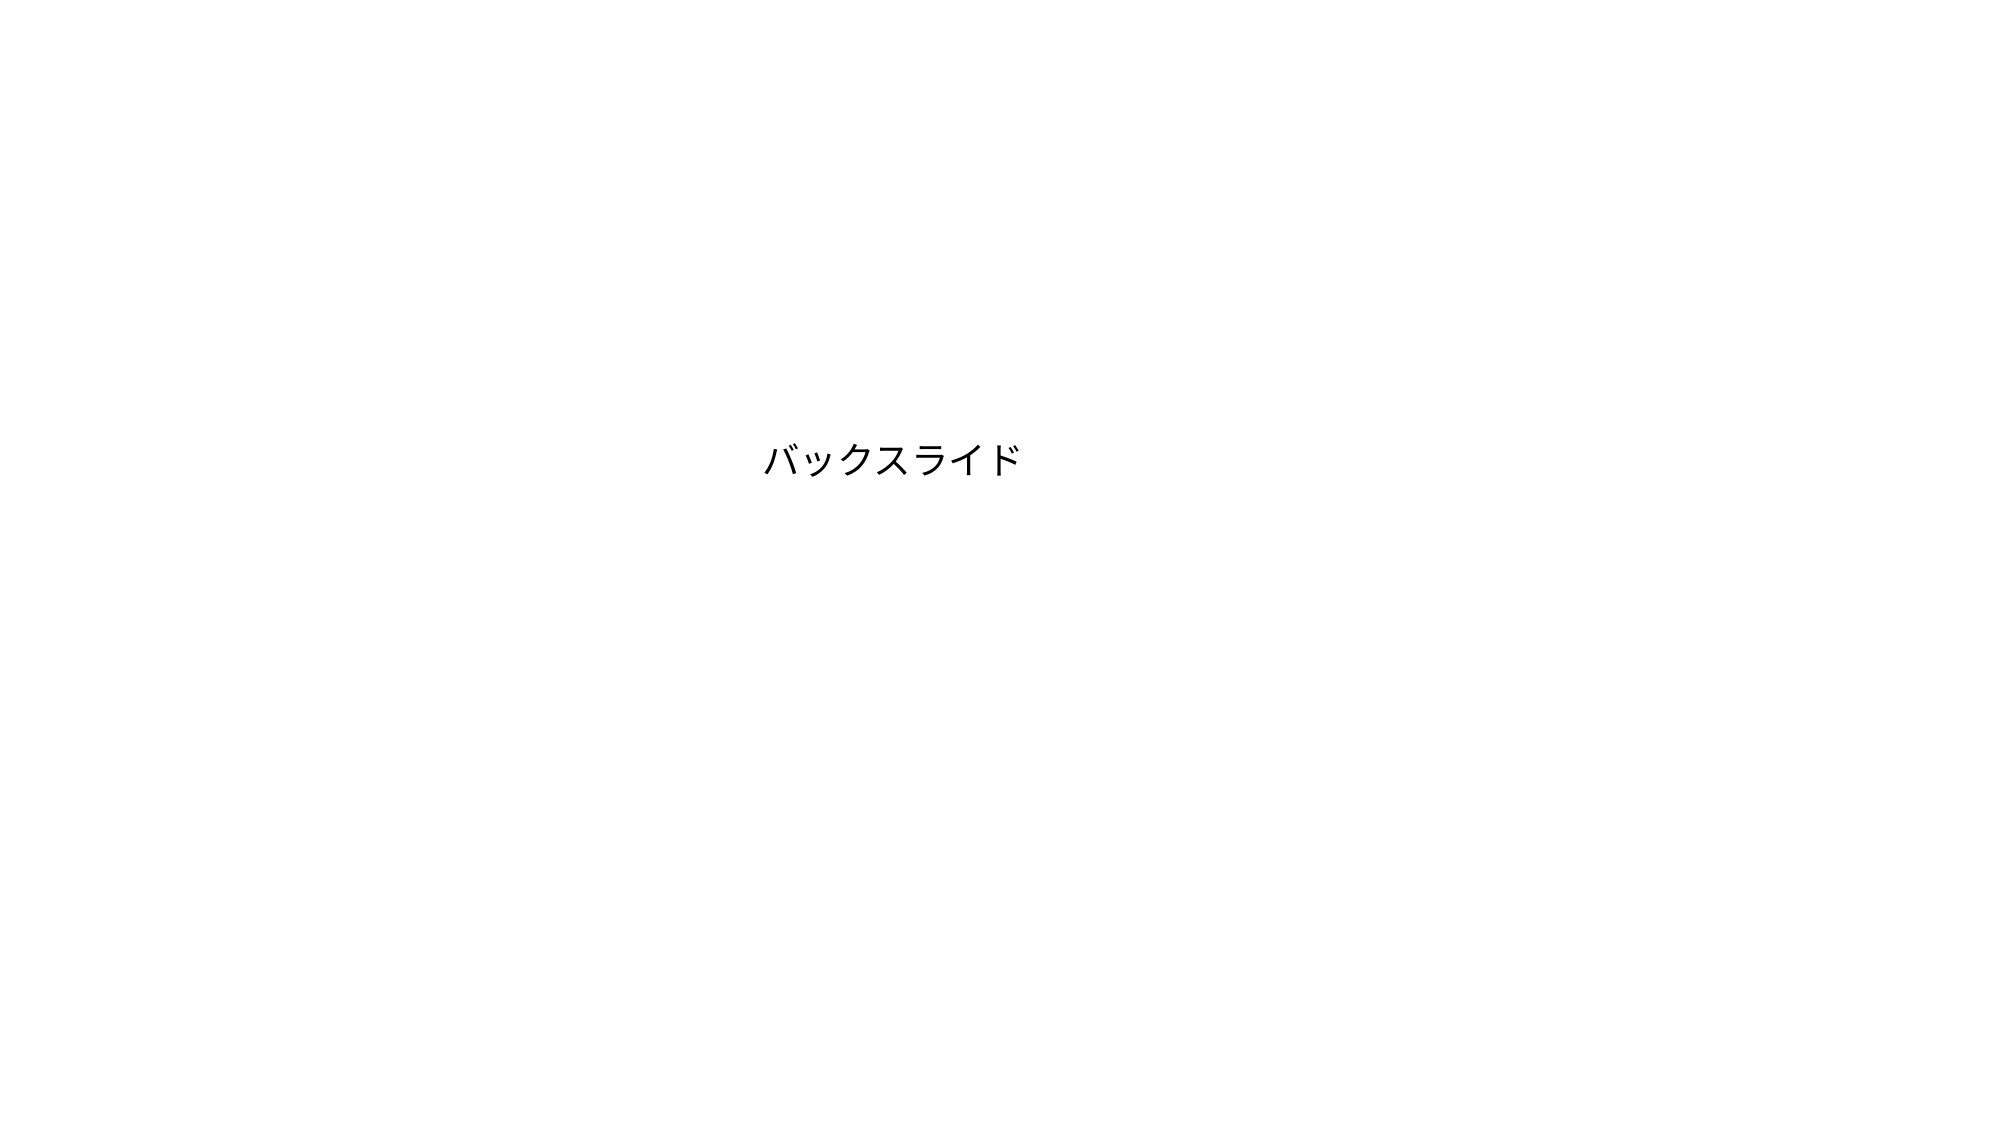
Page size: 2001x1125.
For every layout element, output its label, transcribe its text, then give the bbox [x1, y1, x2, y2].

text_box バックスライド [747, 429, 1039, 490]
